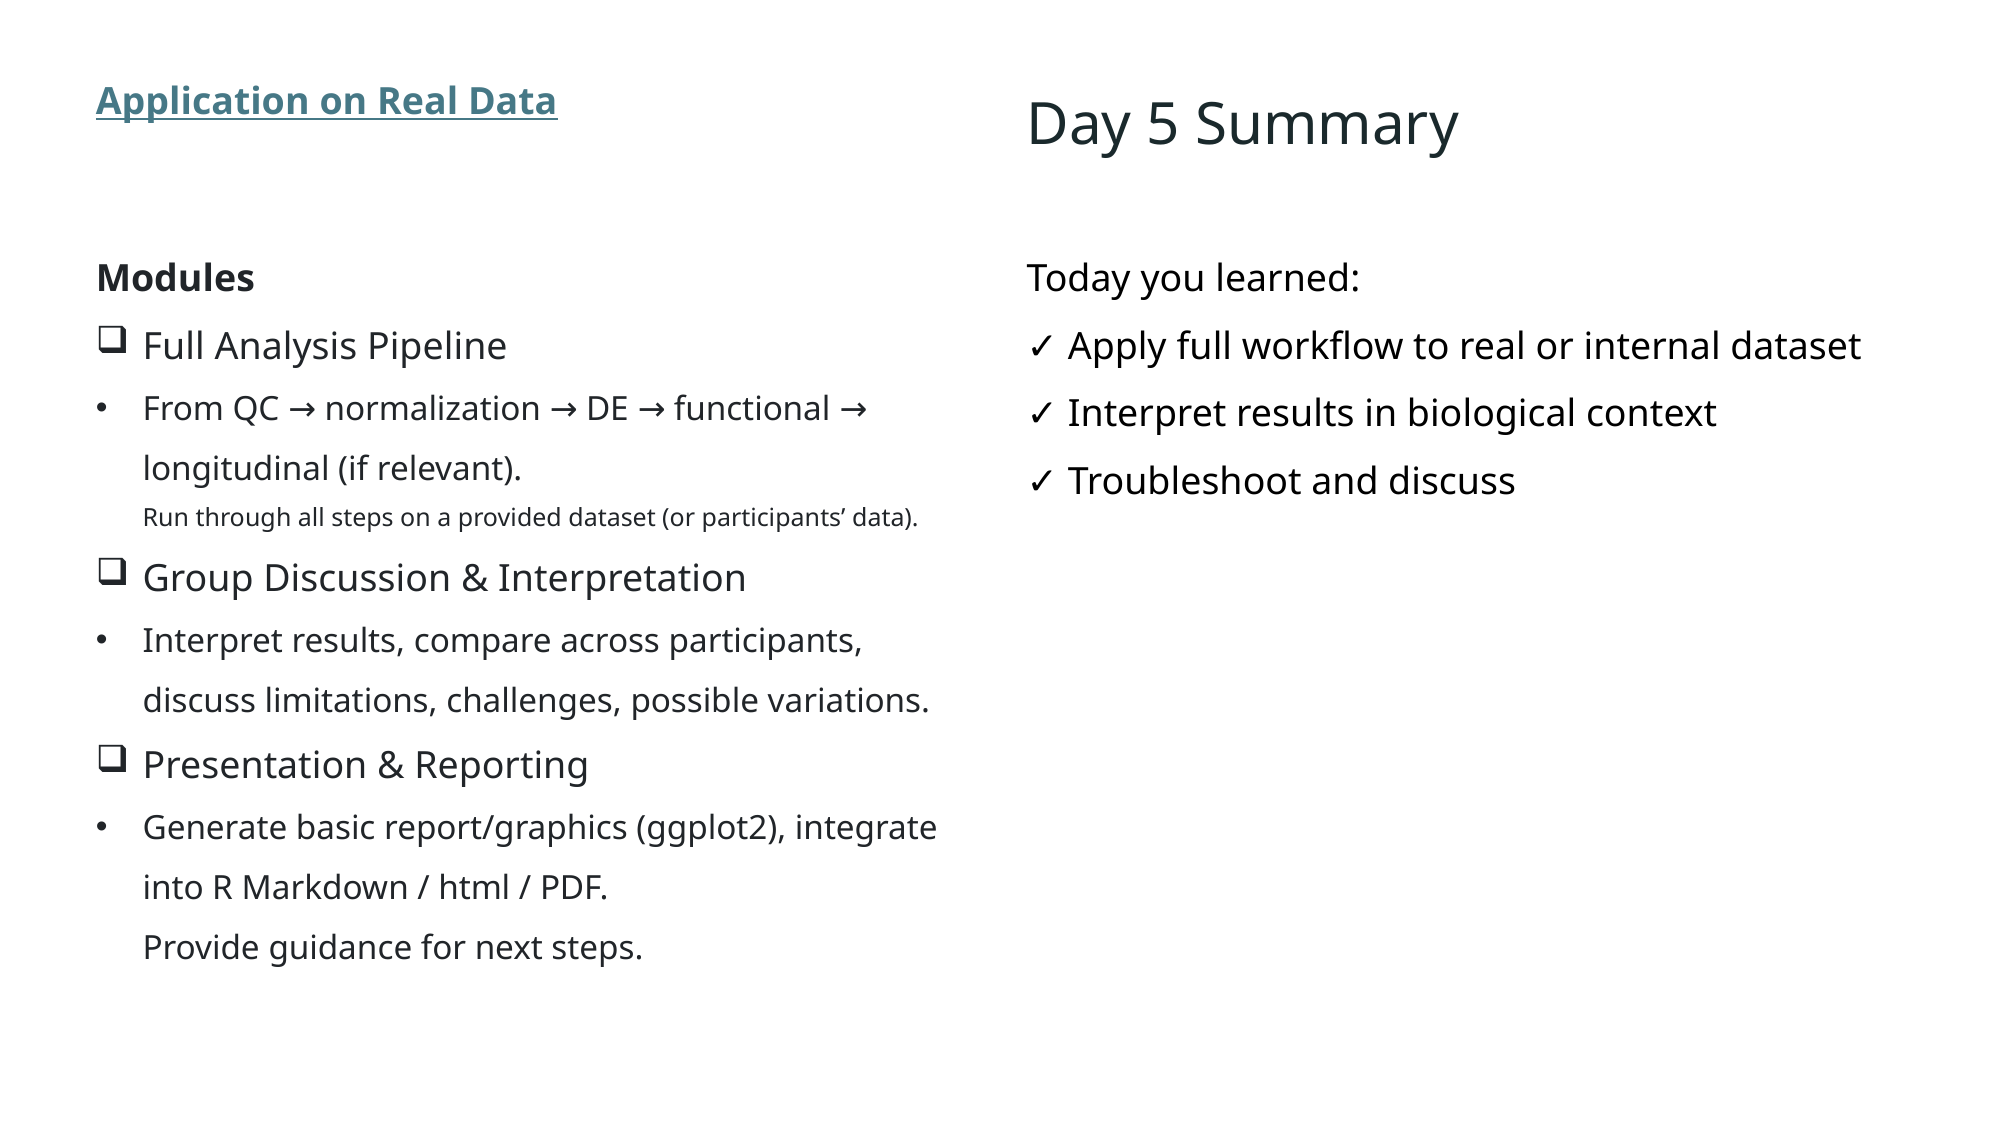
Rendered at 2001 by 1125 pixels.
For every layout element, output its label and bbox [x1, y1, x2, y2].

text_box [80, 43, 989, 977]
text_box [1011, 43, 1988, 506]
